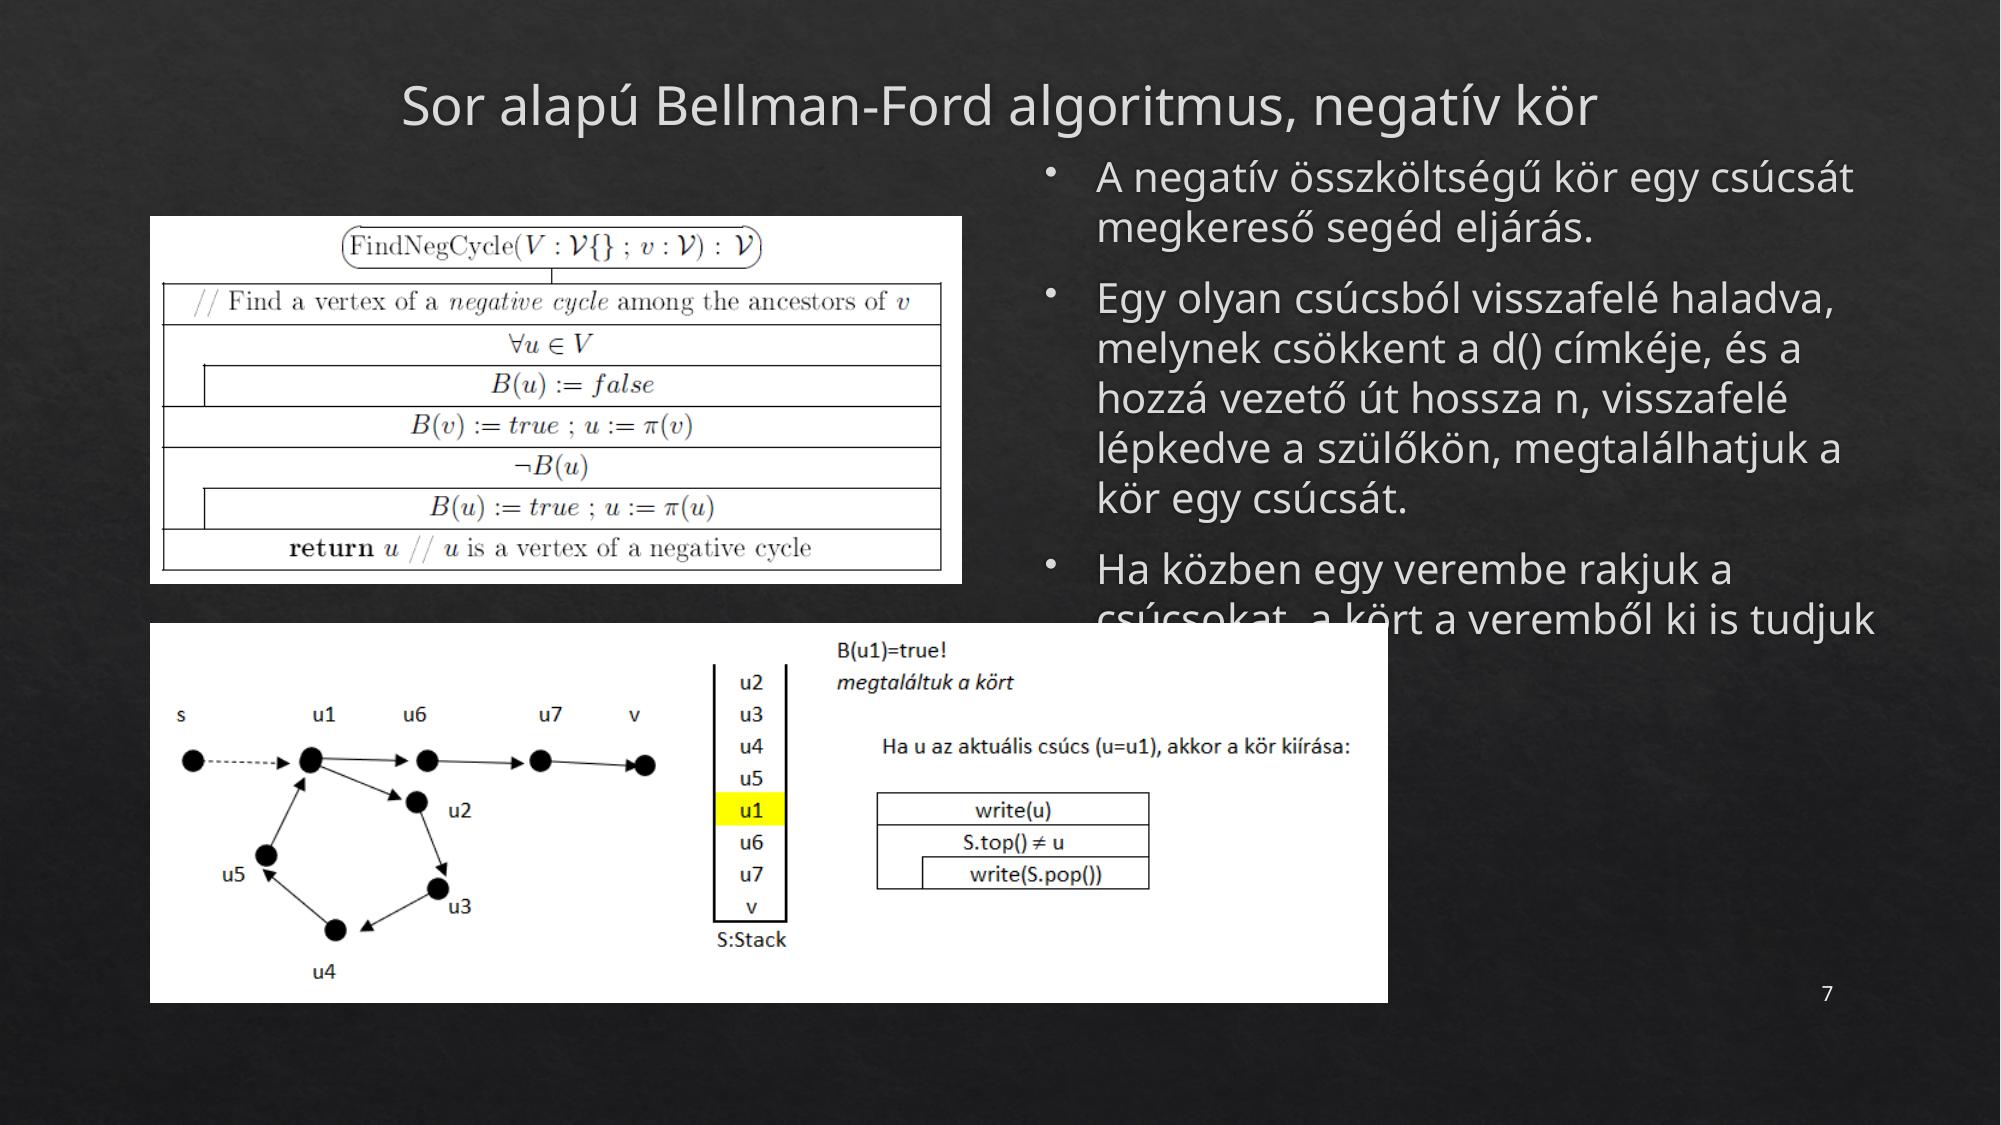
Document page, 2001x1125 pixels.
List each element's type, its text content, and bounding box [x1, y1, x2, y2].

title Sor alapú Bellman-Ford algoritmus, negatív kör [150, 63, 1850, 144]
picture [150, 216, 962, 584]
slide_number 7 [1724, 965, 1849, 1025]
list A negatív összköltségű kör egy csúcsát megkereső segéd eljárás. Egy olyan csúcsból visszafelé haladva, melynek csökkent a d() címkéje, és a hozzá vezető út hossza n, visszafelé lépkedve a szülőkön, megtalálhatjuk a kör egy csúcsát. Ha közben egy verembe rakjuk a csúcsokat, a kört a veremből ki is tudjuk írni! [1024, 143, 1926, 810]
picture [150, 623, 1388, 1003]
